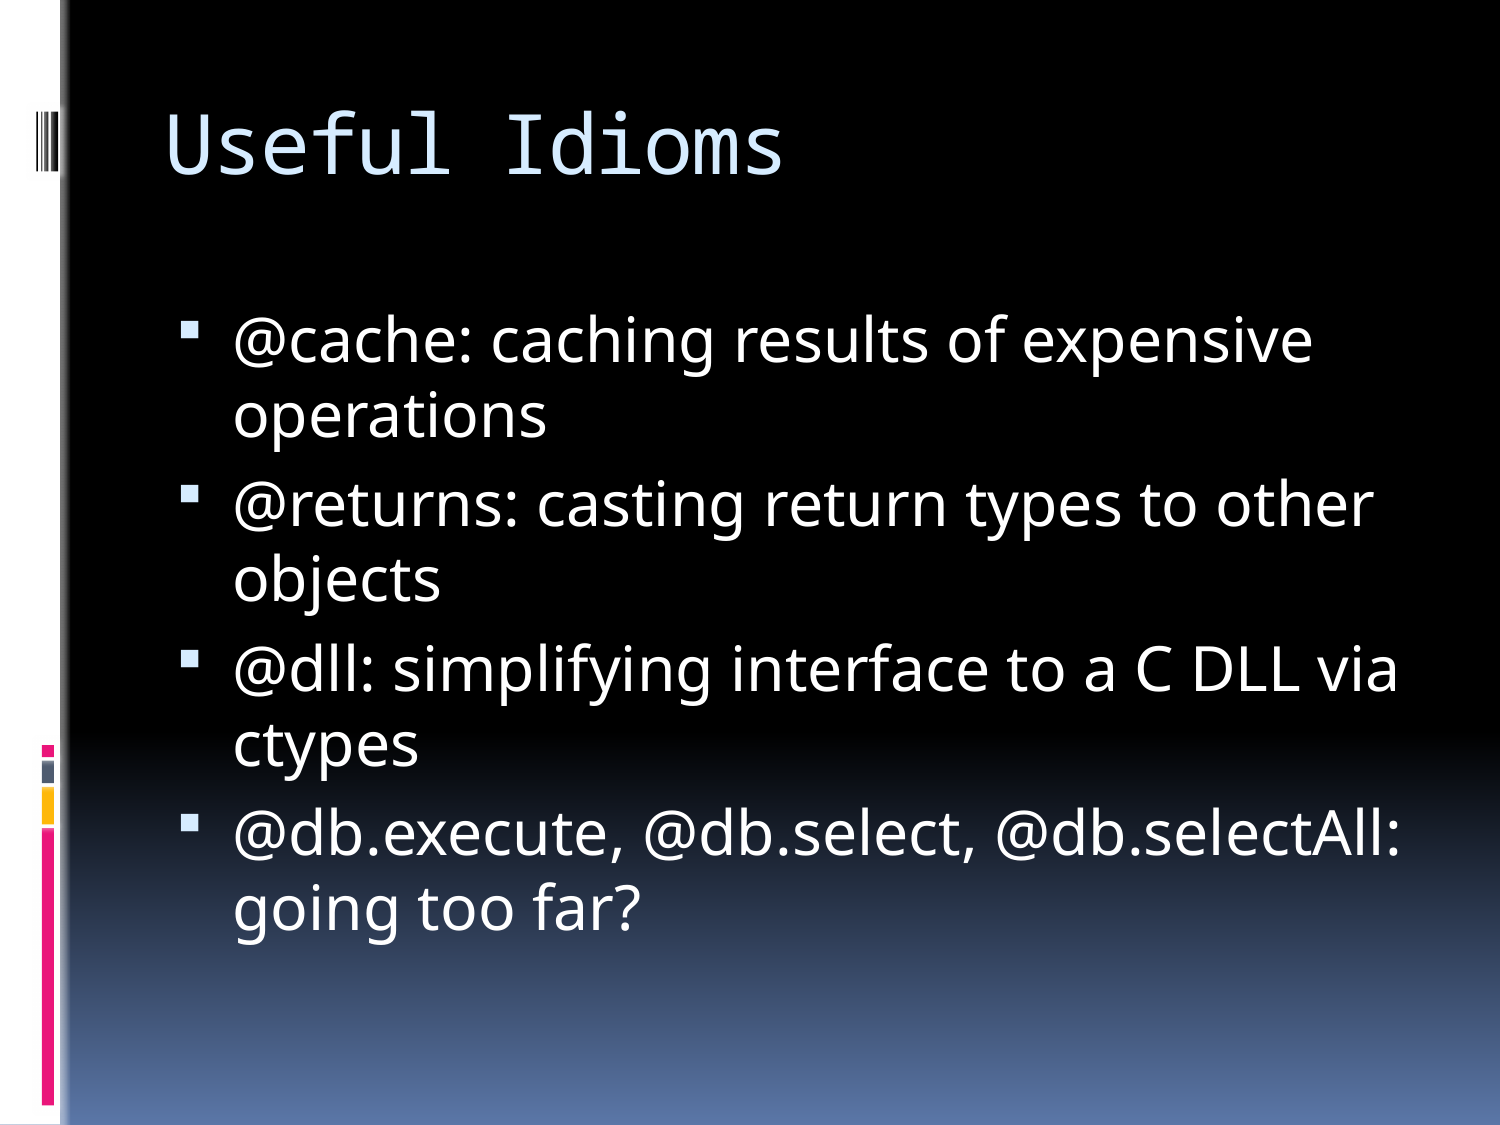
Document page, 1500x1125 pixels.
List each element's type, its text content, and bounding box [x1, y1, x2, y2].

list @cache: caching results of expensive operations @returns: casting return types to other objects @dll: simplifying interface to a C DLL via ctypes @db.execute, @db.select, @db.selectAll: going too far? [150, 292, 1425, 1043]
title Useful Idioms [150, 83, 1425, 234]
